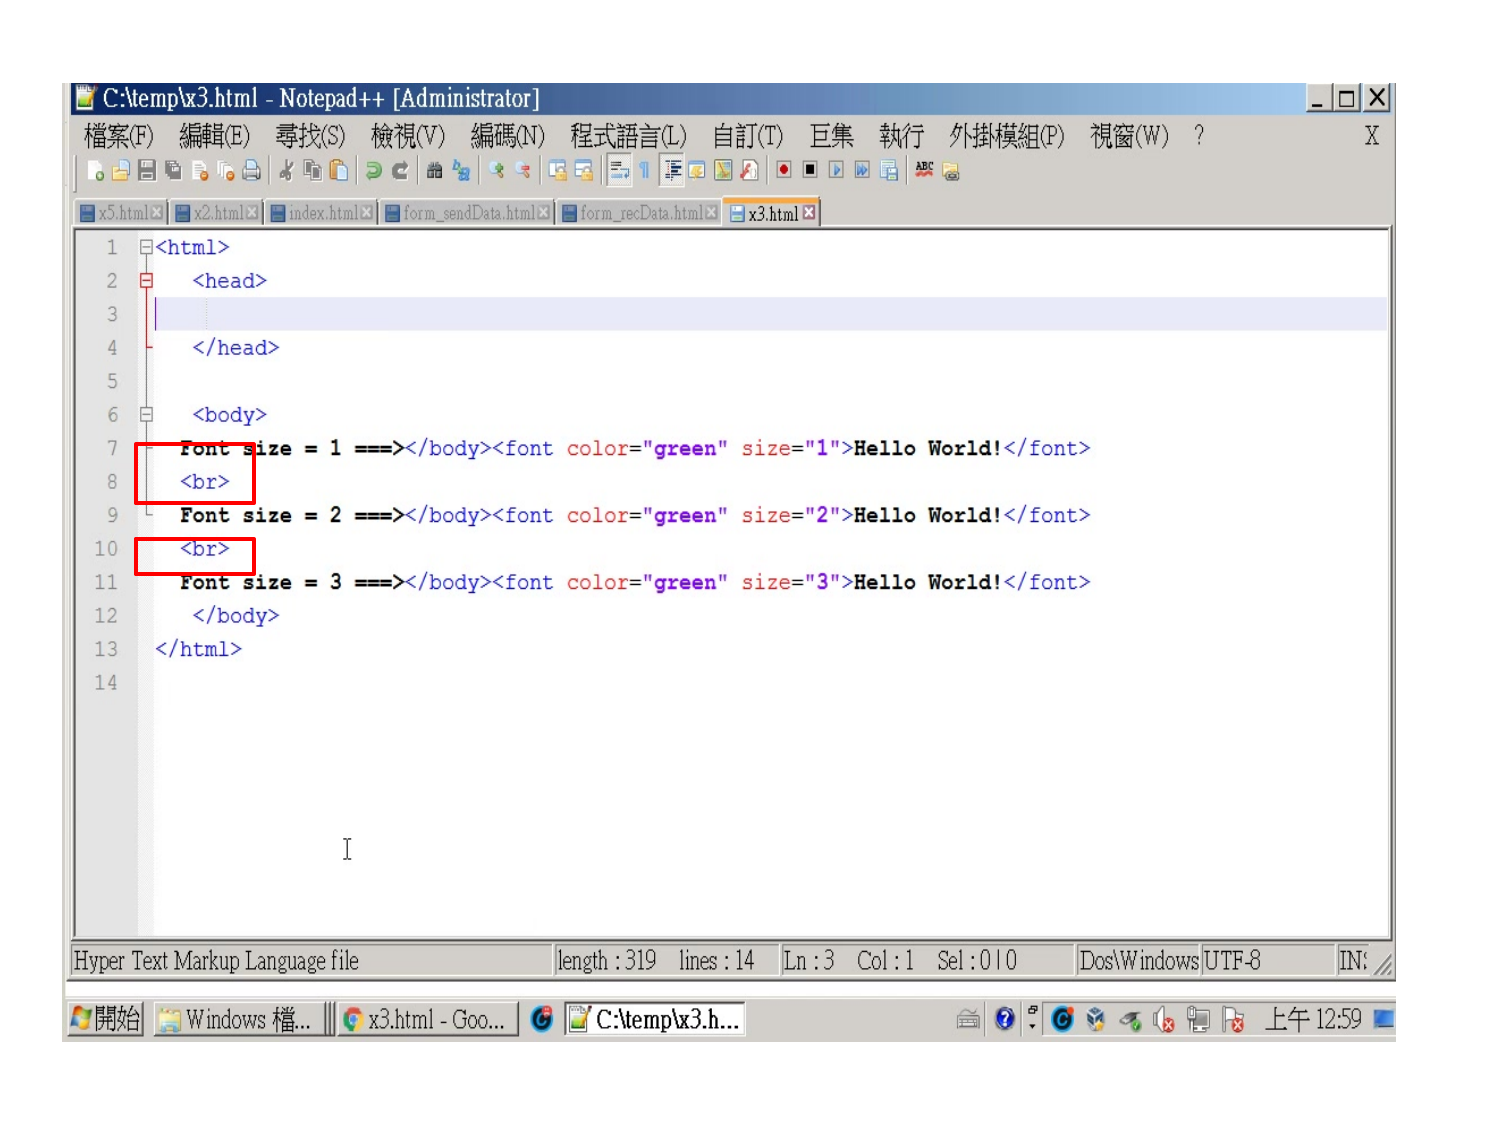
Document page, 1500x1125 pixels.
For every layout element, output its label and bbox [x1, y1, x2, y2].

picture [62, 83, 1396, 1042]
